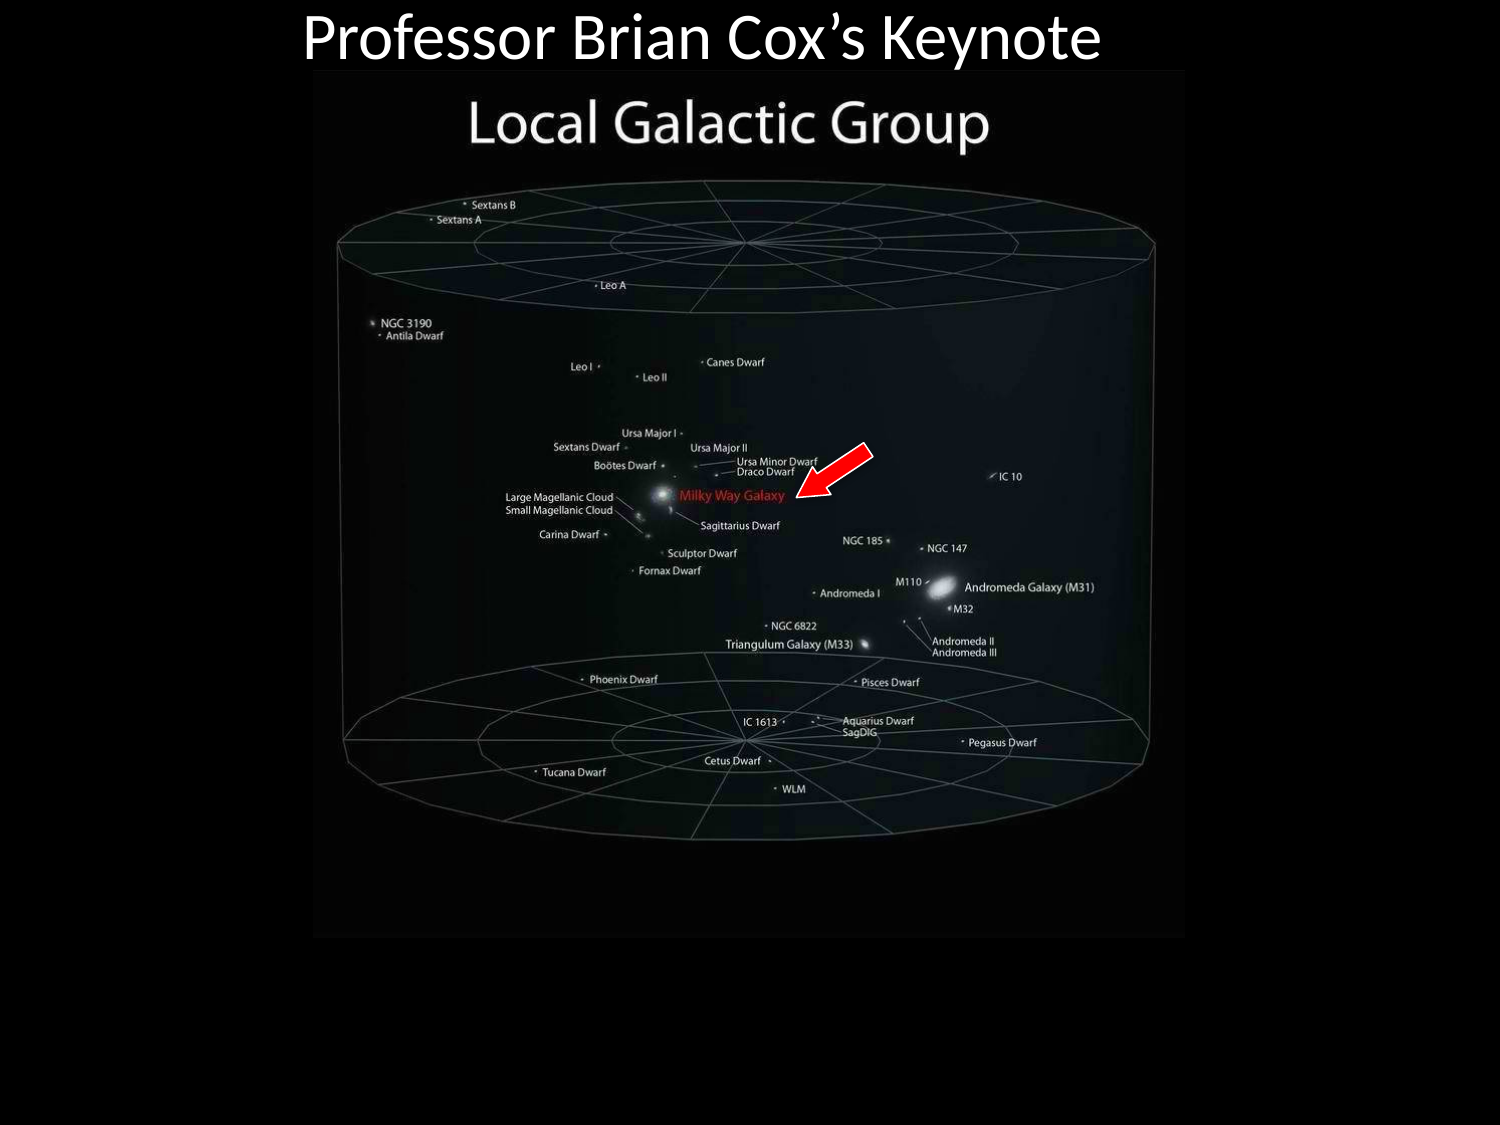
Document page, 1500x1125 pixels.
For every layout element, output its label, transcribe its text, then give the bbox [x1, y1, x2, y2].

title Professor Brian Cox’s Keynote [146, 0, 1259, 68]
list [25, 70, 1473, 938]
